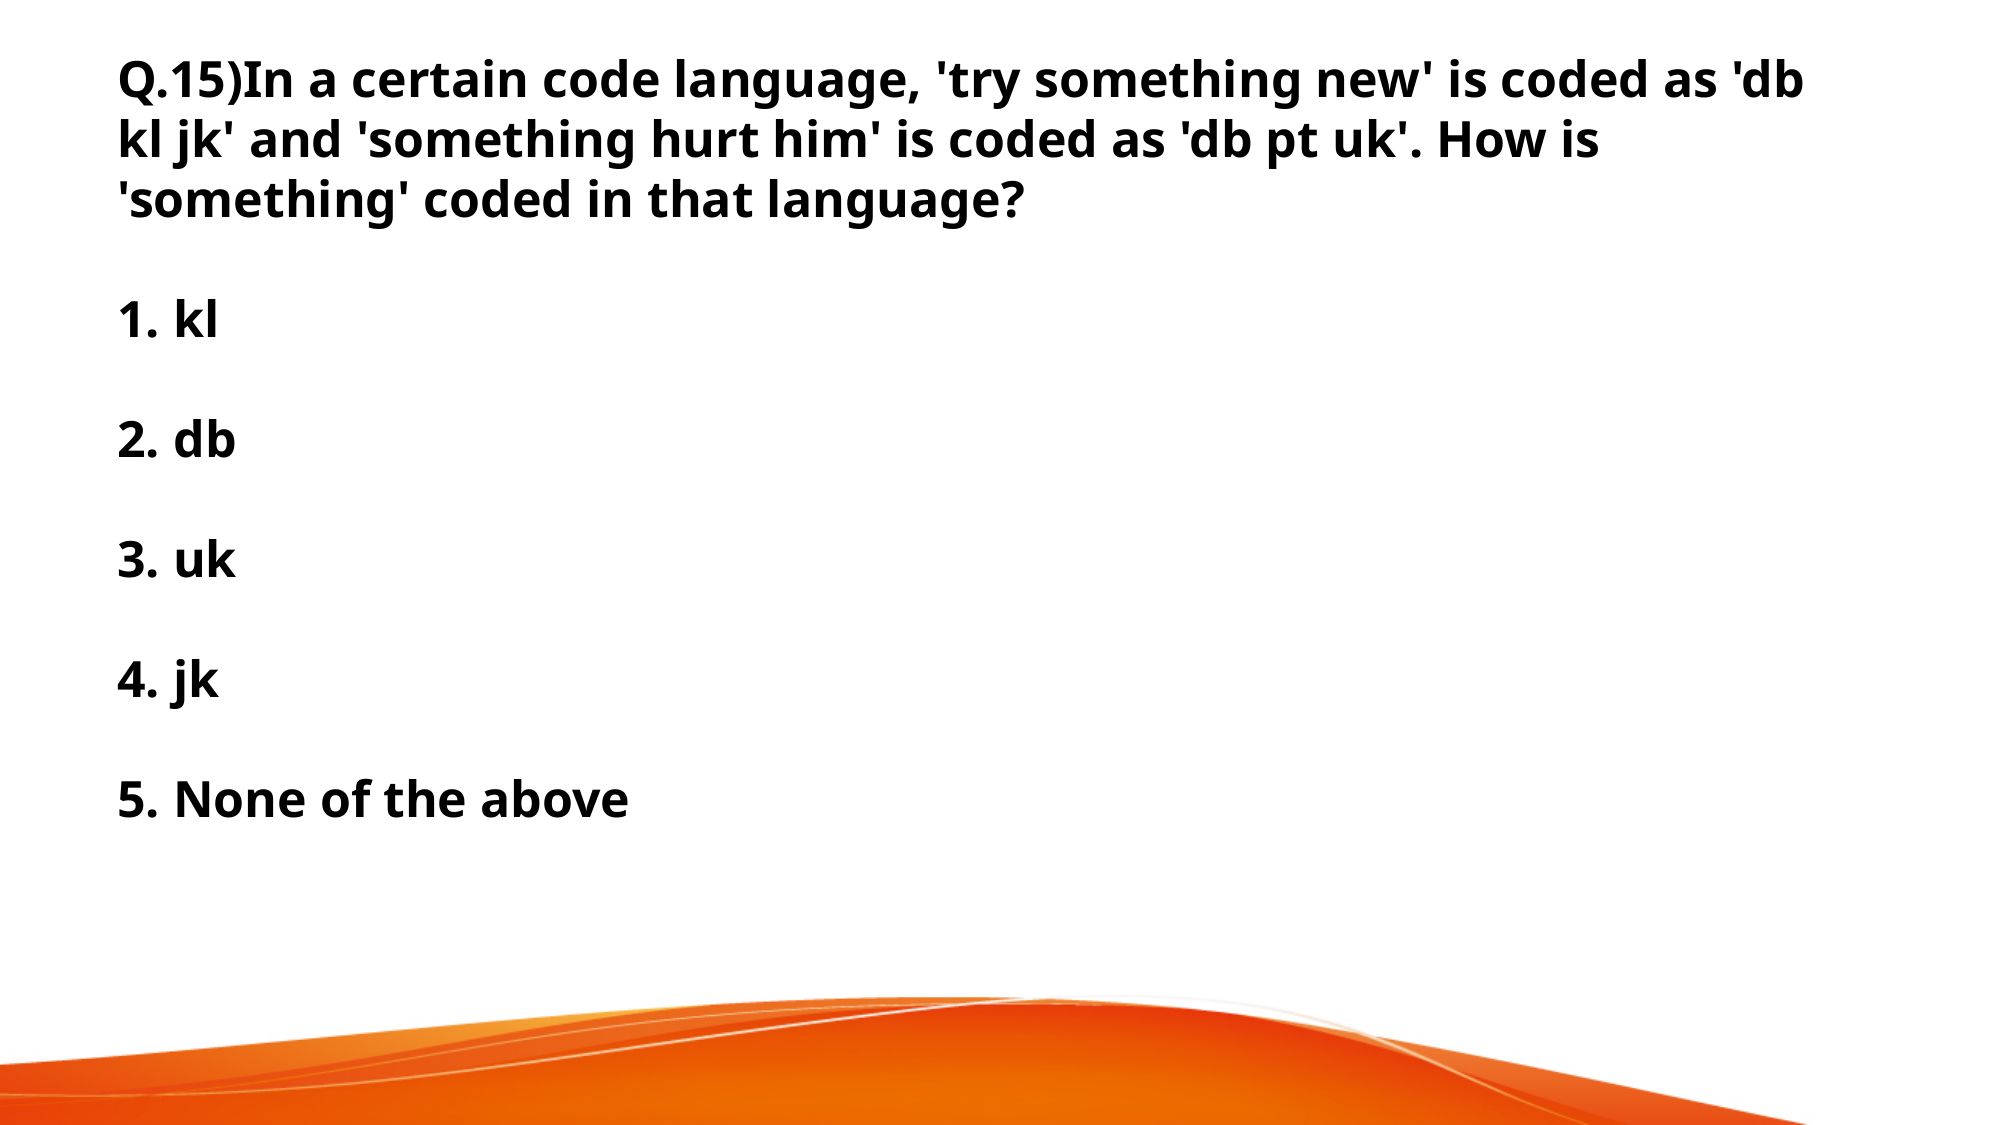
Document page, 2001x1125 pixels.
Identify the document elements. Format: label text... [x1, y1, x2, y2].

picture [0, 0, 2000, 1125]
text_box Q.15)In a certain code language, 'try something new' is coded as 'db kl jk' and 'something hurt him' is coded as 'db pt uk'. How is 'something' coded in that language? 1. kl 2. db 3. uk 4. jk 5. None of the above [102, 40, 1871, 836]
